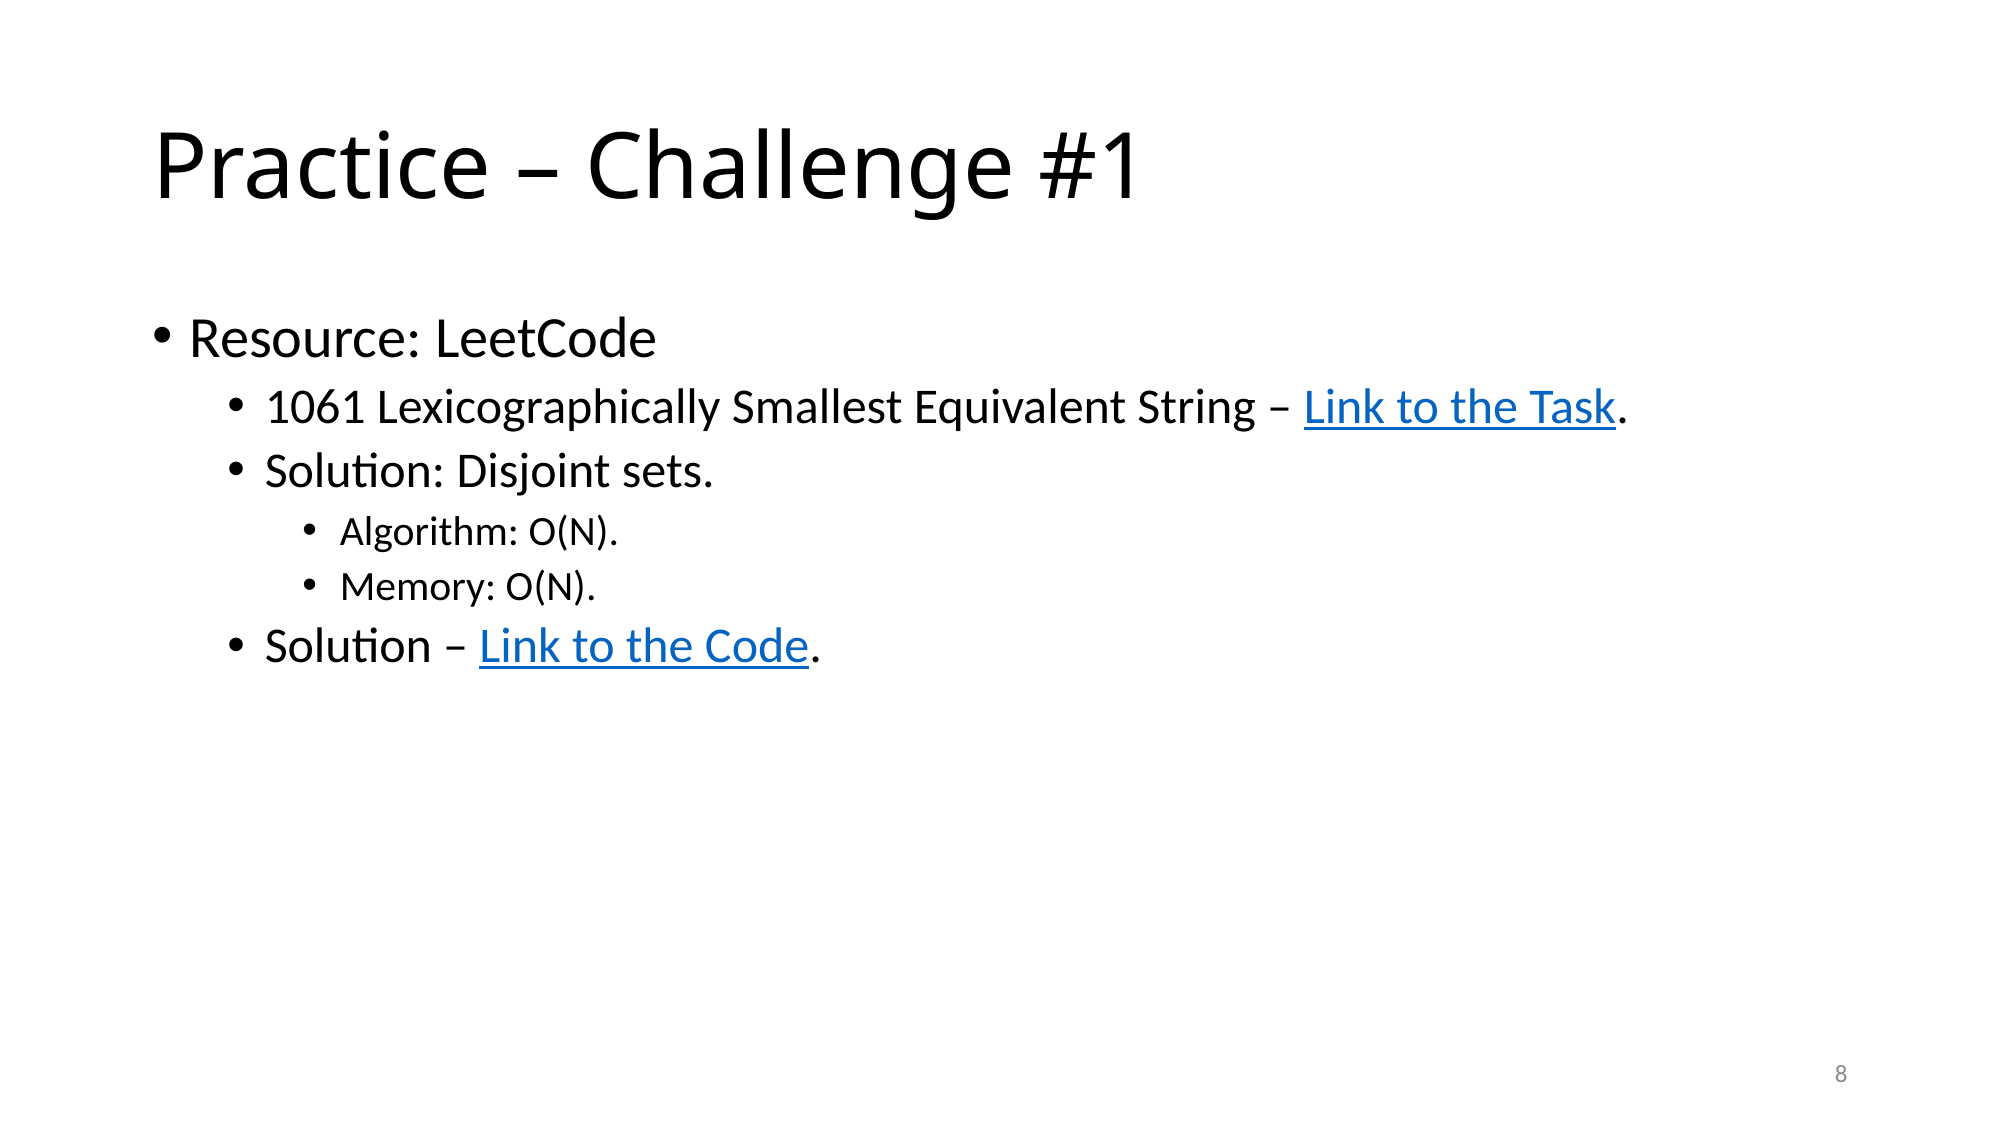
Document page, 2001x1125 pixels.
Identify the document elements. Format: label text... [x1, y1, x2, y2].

title Practice – Challenge #1 [137, 59, 1863, 278]
list Resource: LeetCode 1061 Lexicographically Smallest Equivalent String – Link to the Task. Solution: Disjoint sets. Algorithm: O(N). Memory: O(N). Solution – Link to the Code. [137, 299, 1863, 1014]
slide_number 8 [1412, 1042, 1863, 1103]
